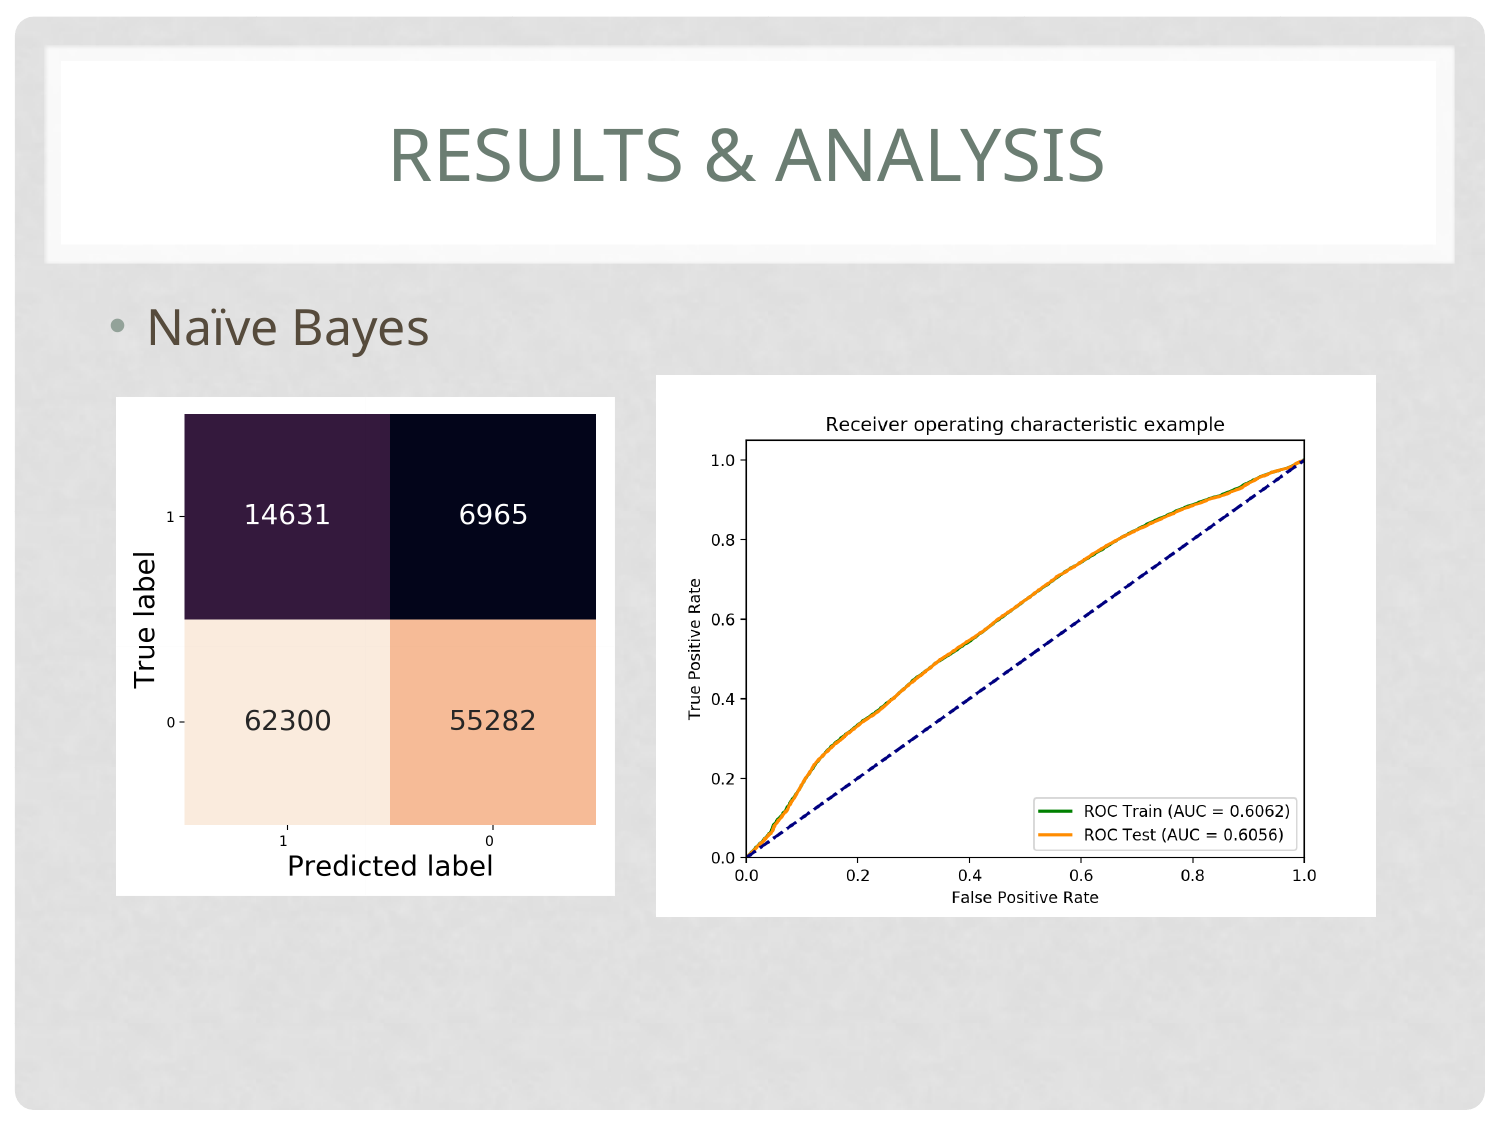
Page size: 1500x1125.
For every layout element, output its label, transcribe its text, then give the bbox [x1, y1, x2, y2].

picture [656, 375, 1376, 918]
title Results & Analysis [69, 66, 1425, 238]
list Naïve Bayes [75, 287, 1425, 1005]
picture [116, 396, 615, 896]
